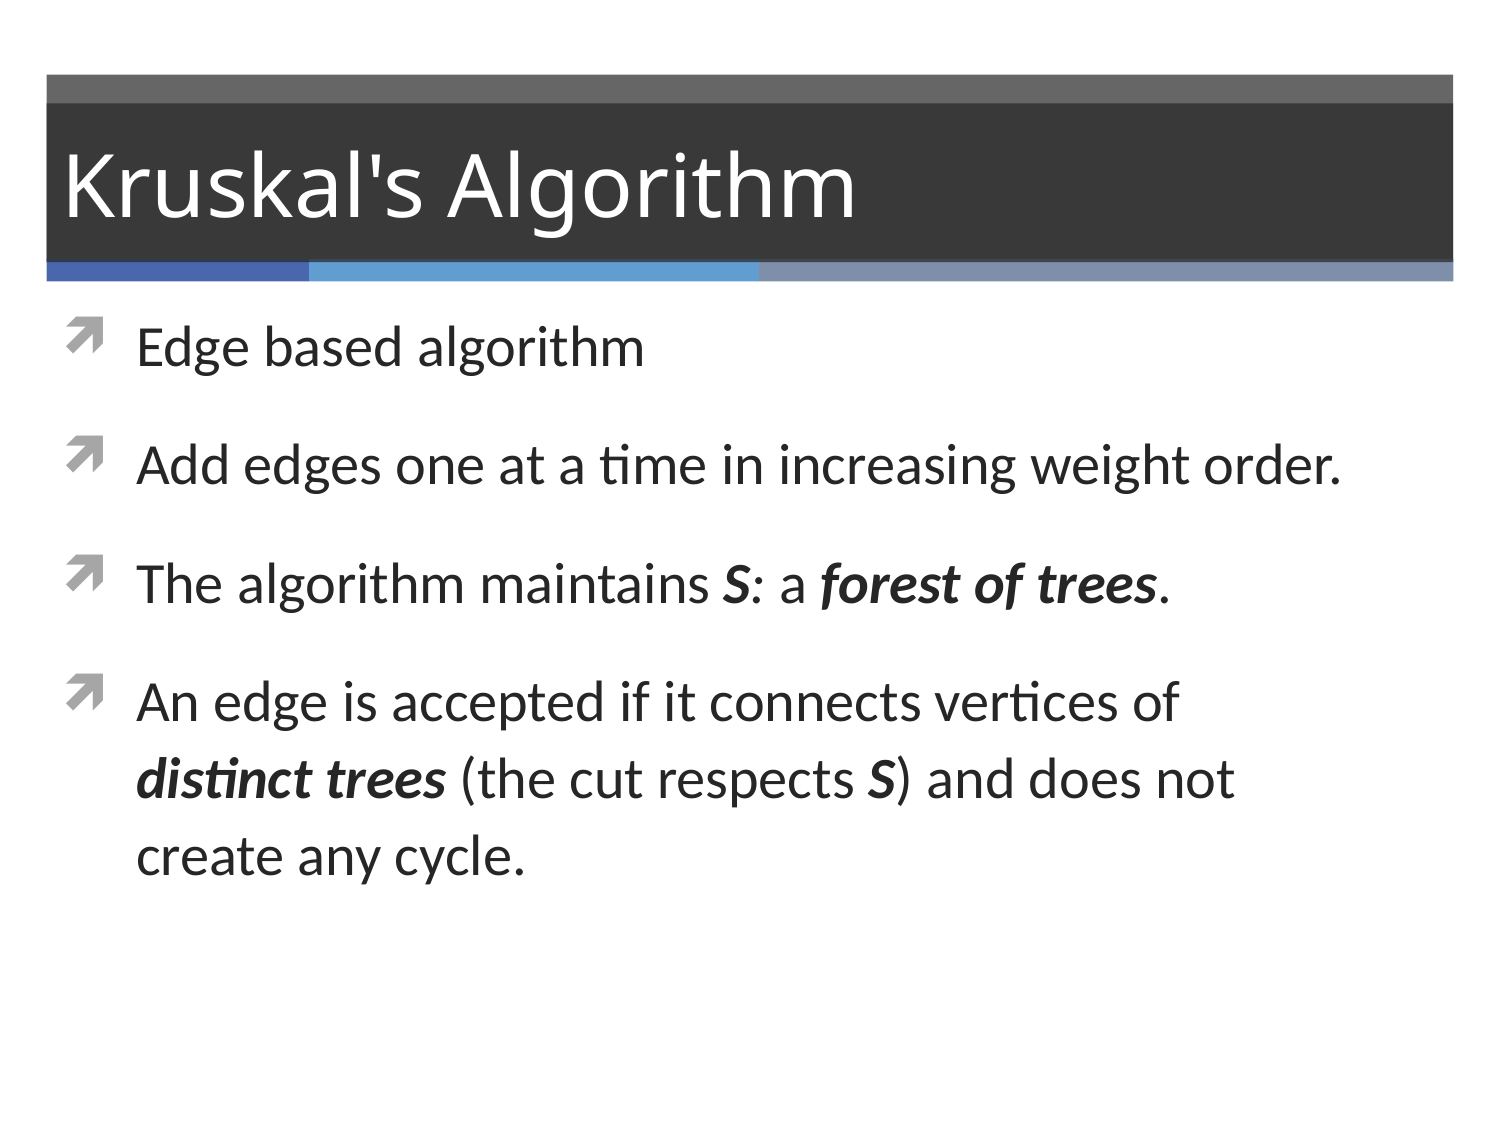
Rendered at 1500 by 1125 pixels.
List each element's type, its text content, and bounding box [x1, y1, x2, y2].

title Kruskal's Algorithm [46, 103, 1454, 263]
list Edge based algorithm Add edges one at a time in increasing weight order. The algorithm maintains S: a forest of trees. An edge is accepted if it connects vertices of distinct trees (the cut respects S) and does not create any cycle. [46, 293, 1366, 1125]
